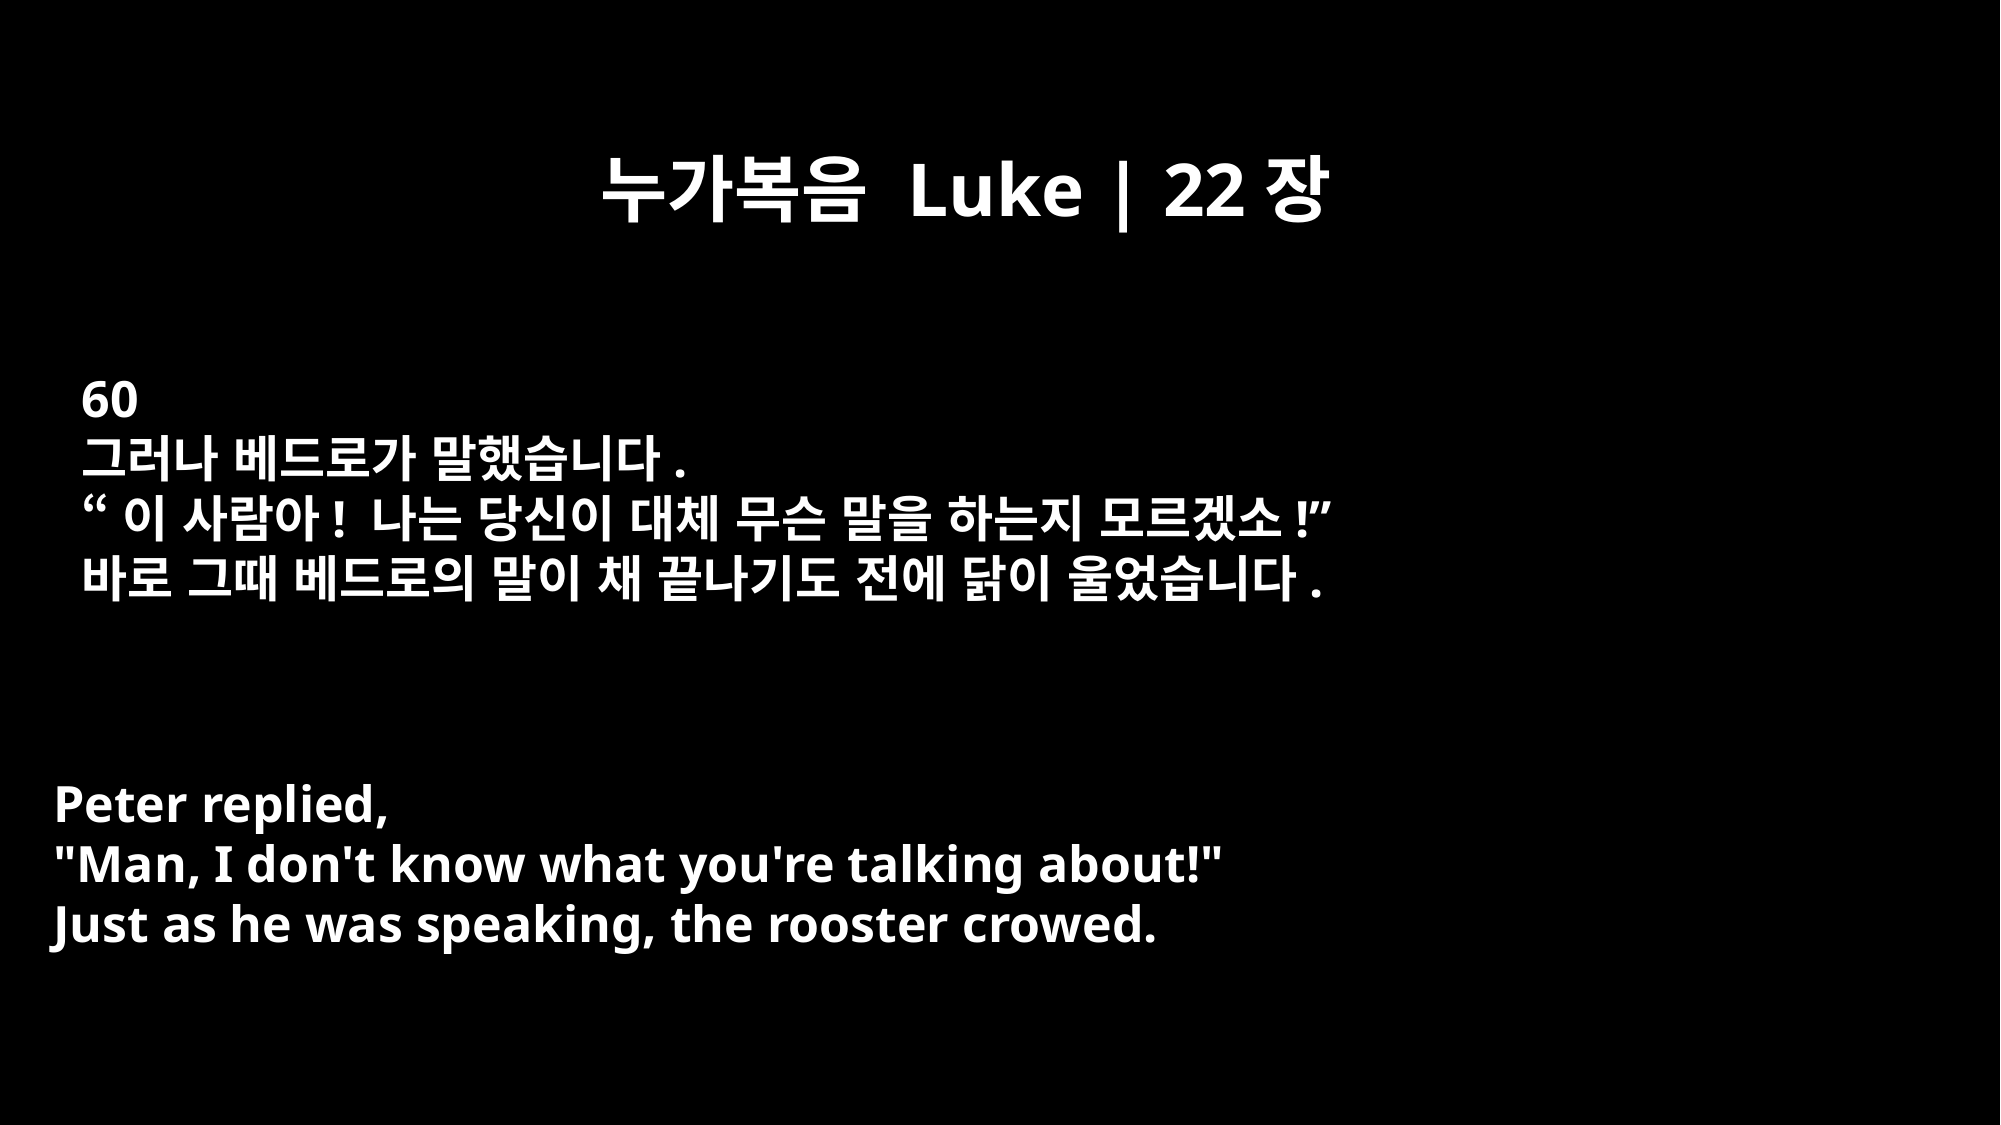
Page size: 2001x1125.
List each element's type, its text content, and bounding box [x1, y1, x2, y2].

text_box 60 그러나 베드로가 말했습니다. “이 사람아! 나는 당신이 대체 무슨 말을 하는지 모르겠소!” 바로 그때 베드로의 말이 채 끝나기도 전에 닭이 울었습니다. [66, 359, 1361, 615]
text_box 누가복음 Luke | 22장 [585, 136, 1347, 239]
text_box Peter replied, "Man, I don't know what you're talking about!" Just as he was speaking, the rooster crowed. [38, 764, 1253, 960]
